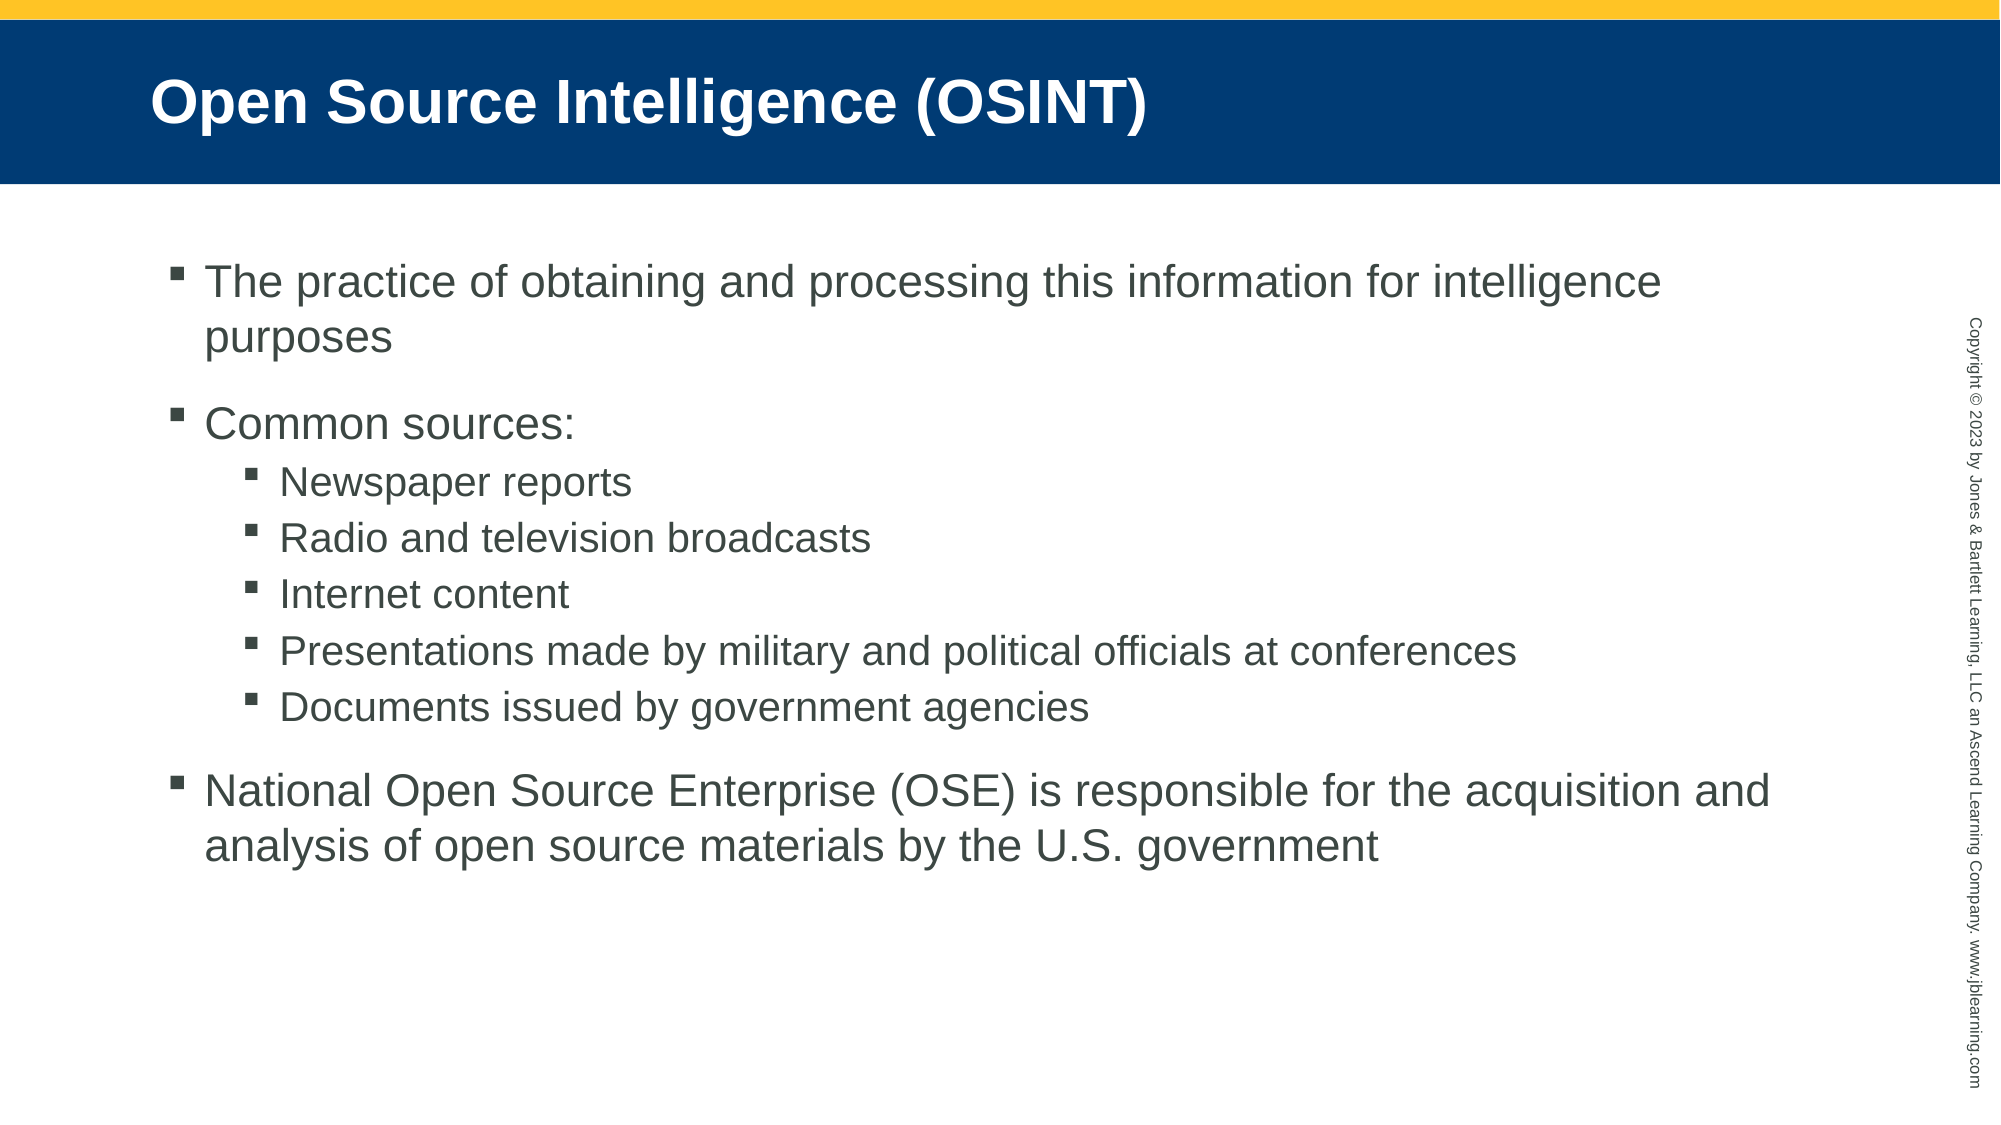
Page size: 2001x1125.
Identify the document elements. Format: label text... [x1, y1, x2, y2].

list The practice of obtaining and processing this information for intelligence purposes Common sources: Newspaper reports Radio and television broadcasts Internet content Presentations made by military and political officials at conferences Documents issued by government agencies National Open Source Enterprise (OSE) is responsible for the acquisition and analysis of open source materials by the U.S. government [151, 244, 1840, 1016]
title Open Source Intelligence (OSINT) [0, 19, 2000, 185]
